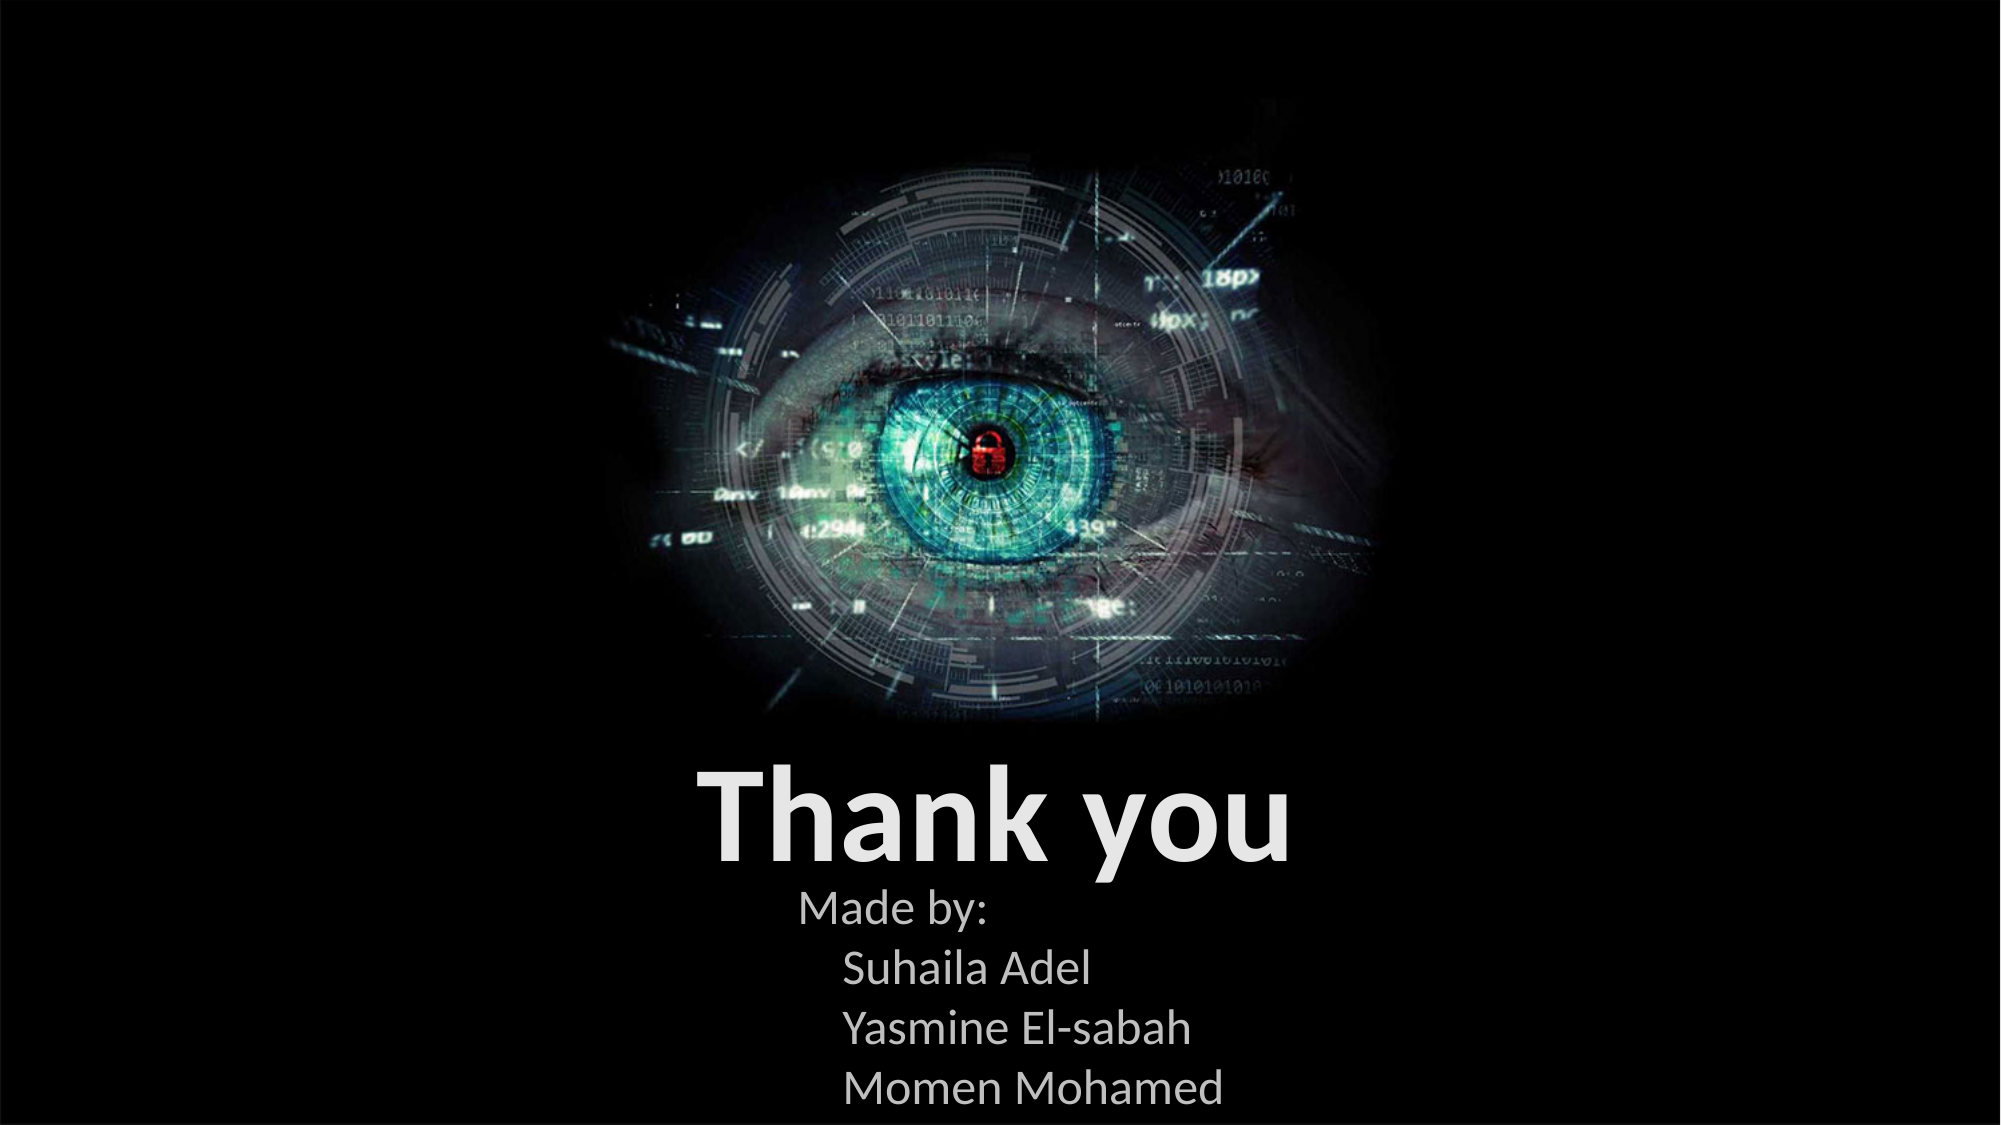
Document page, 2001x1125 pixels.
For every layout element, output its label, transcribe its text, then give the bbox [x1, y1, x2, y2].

text_box Thank you [681, 716, 1319, 896]
text_box Made by: Suhaila Adel Yasmine El-sabah Momen Mohamed [782, 867, 1319, 1123]
picture [0, 0, 2001, 1125]
